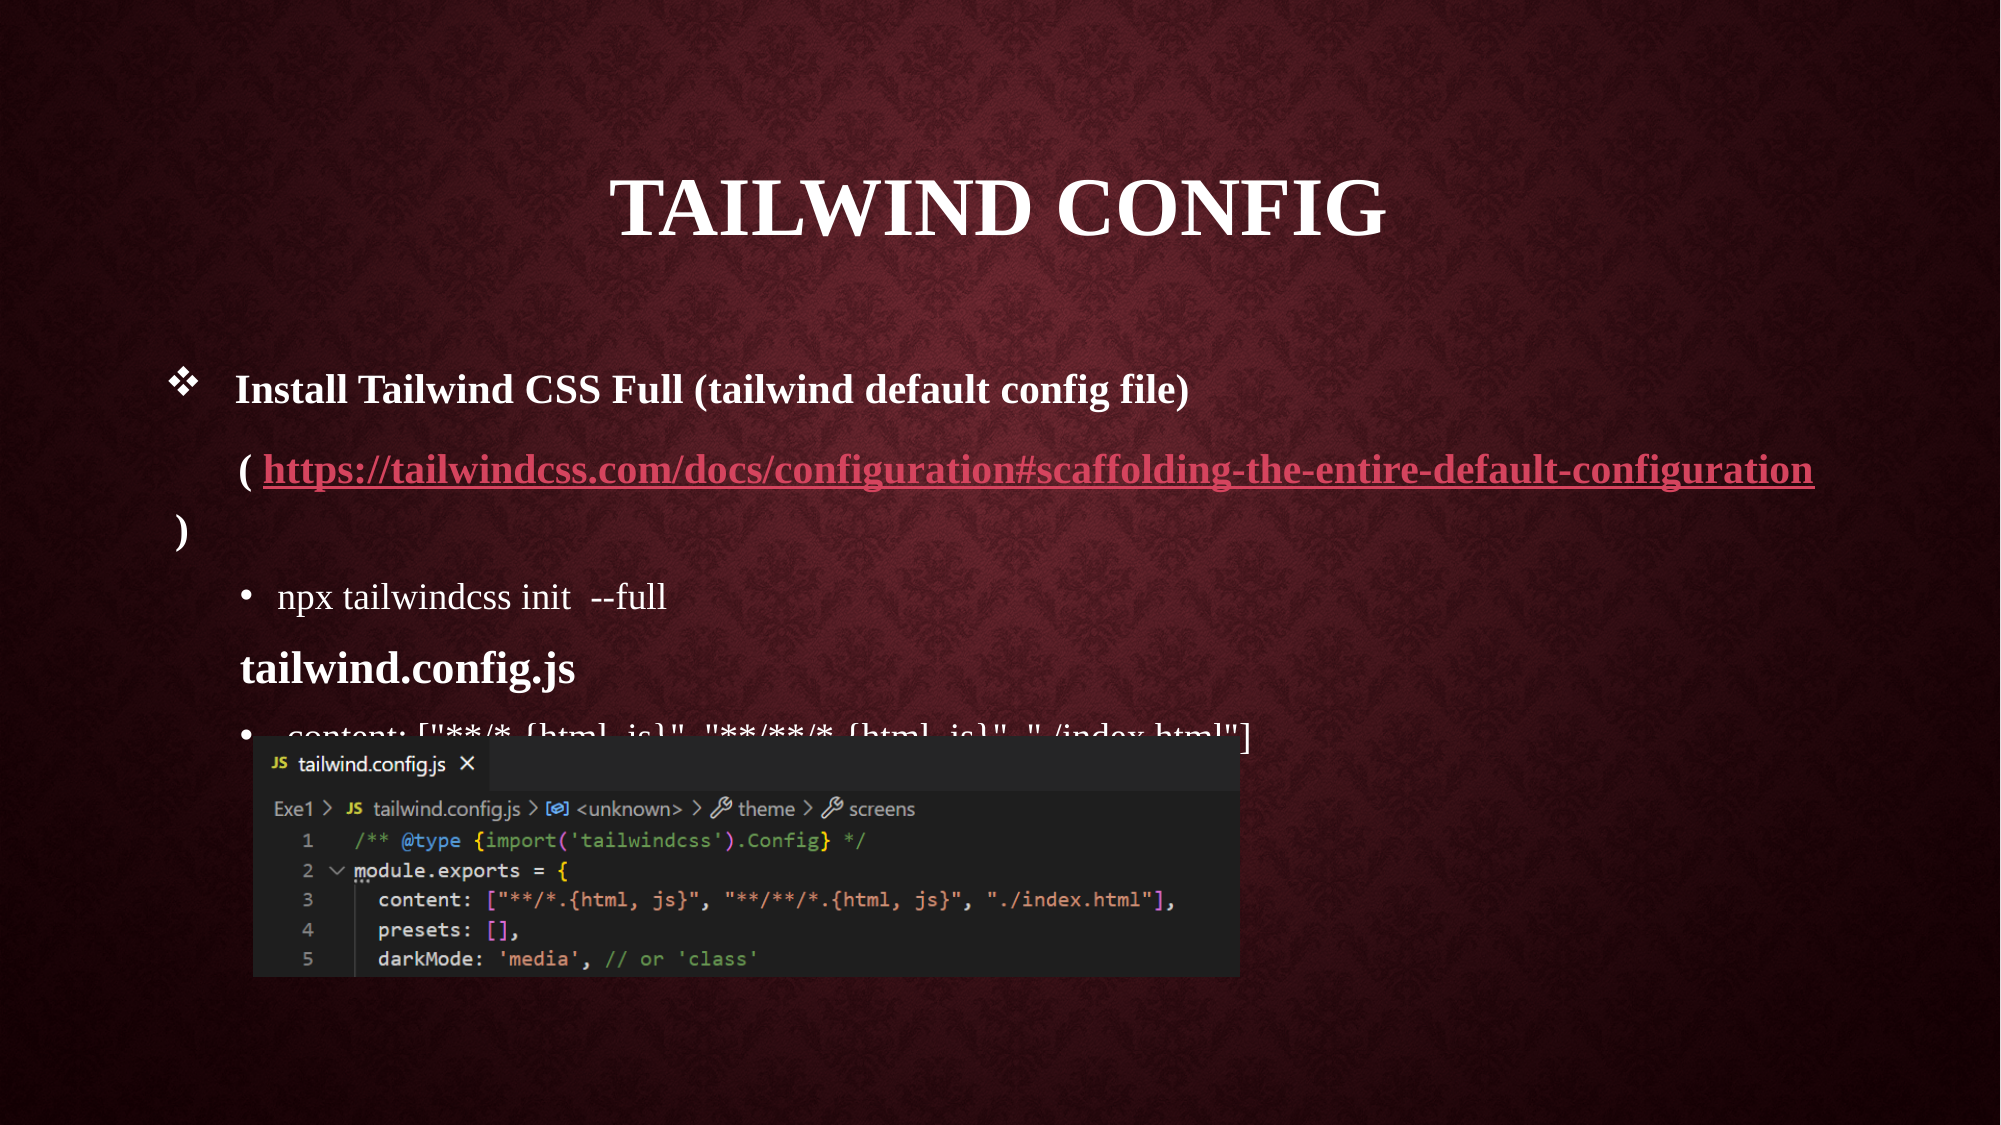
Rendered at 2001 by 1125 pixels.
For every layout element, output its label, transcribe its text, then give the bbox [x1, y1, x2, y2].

picture [252, 736, 1241, 977]
title Tailwind Config [149, 99, 1849, 318]
list Install Tailwind CSS Full (tailwind default config file) ( https://tailwindcss.com/docs/configuration#scaffolding-the-entire-default-configuration ) npx tailwindcss init --full tailwind.config.js content: ["**/*.{html, js}", "**/**/*.{html, js}", "./index.html"] [149, 343, 1849, 950]
